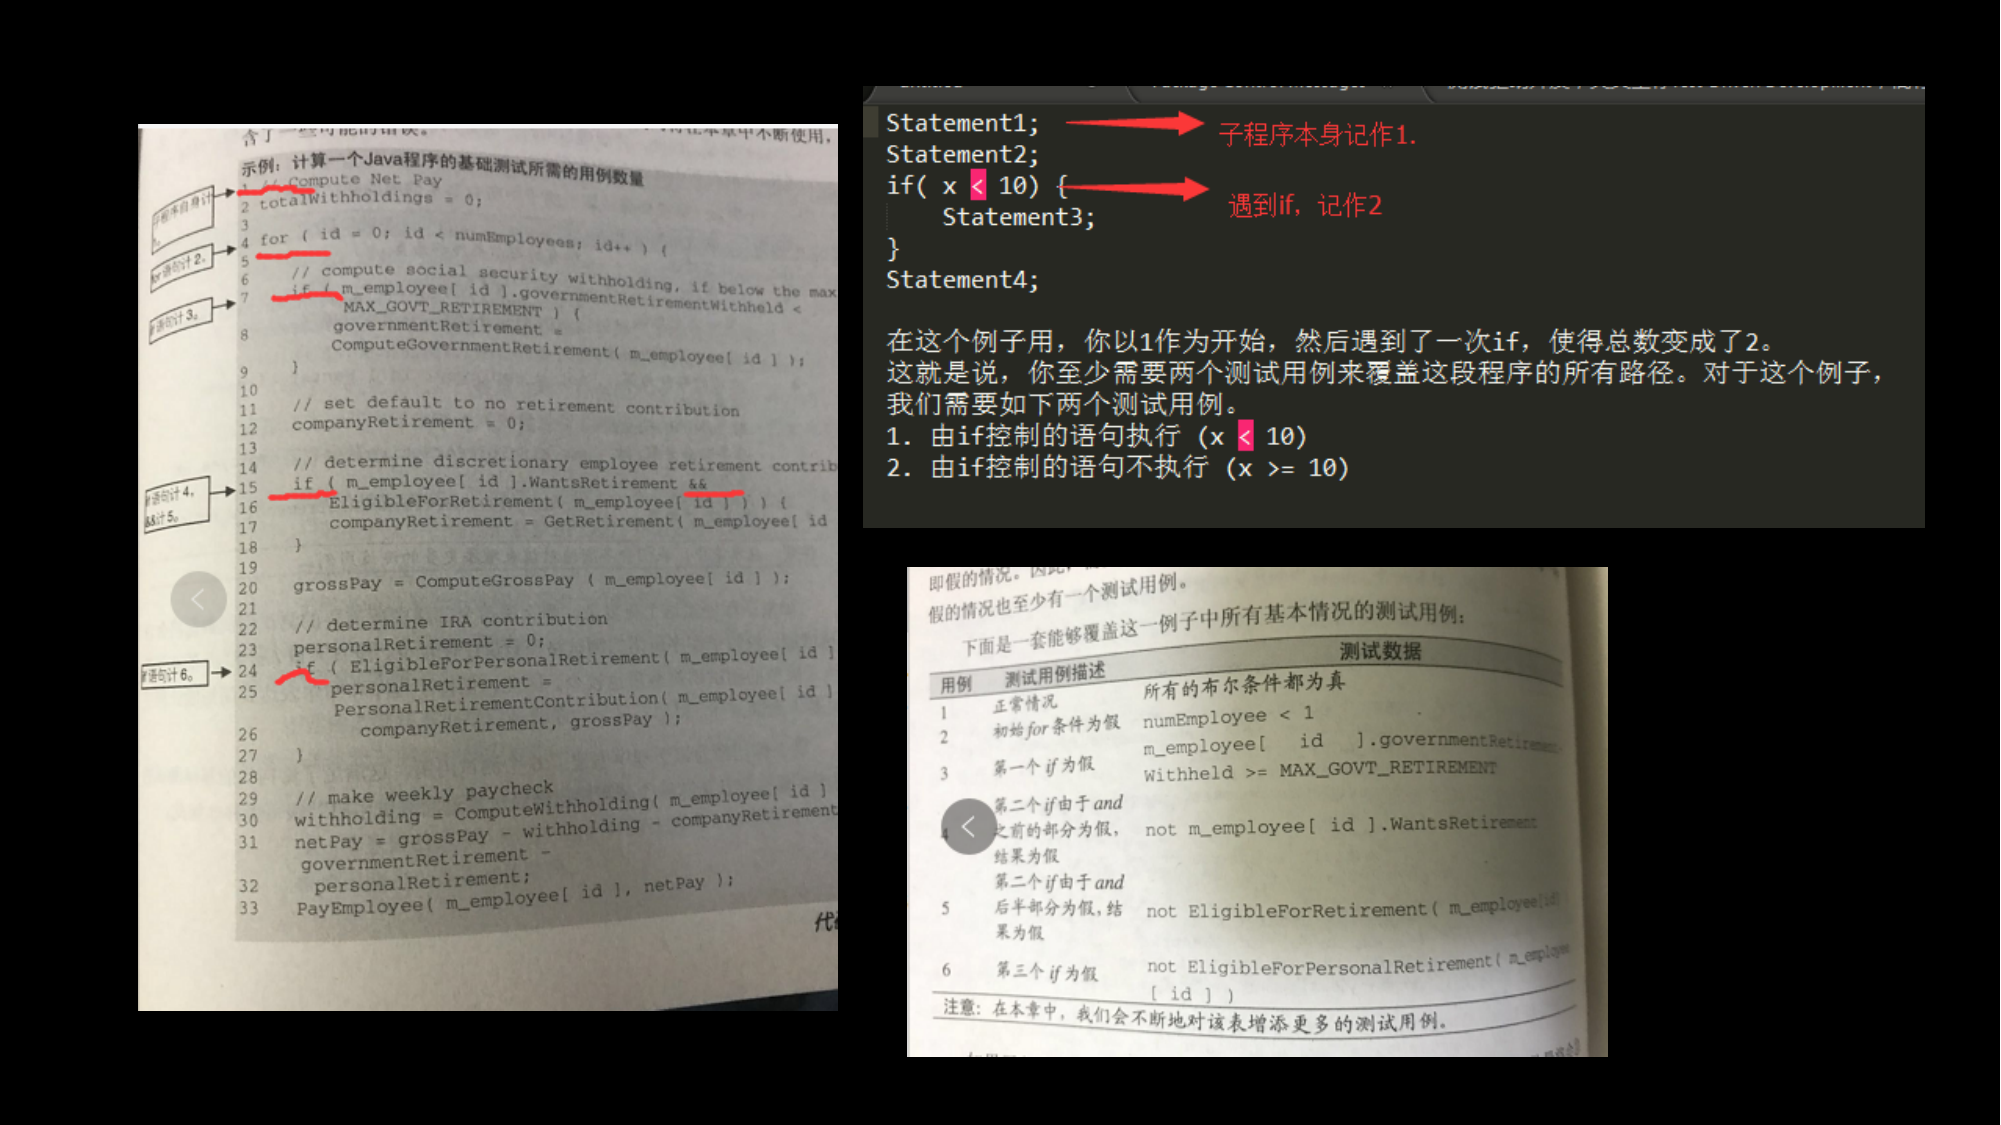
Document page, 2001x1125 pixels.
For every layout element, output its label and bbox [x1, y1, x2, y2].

list [863, 86, 1925, 528]
picture [138, 124, 838, 1011]
picture [907, 567, 1608, 1057]
